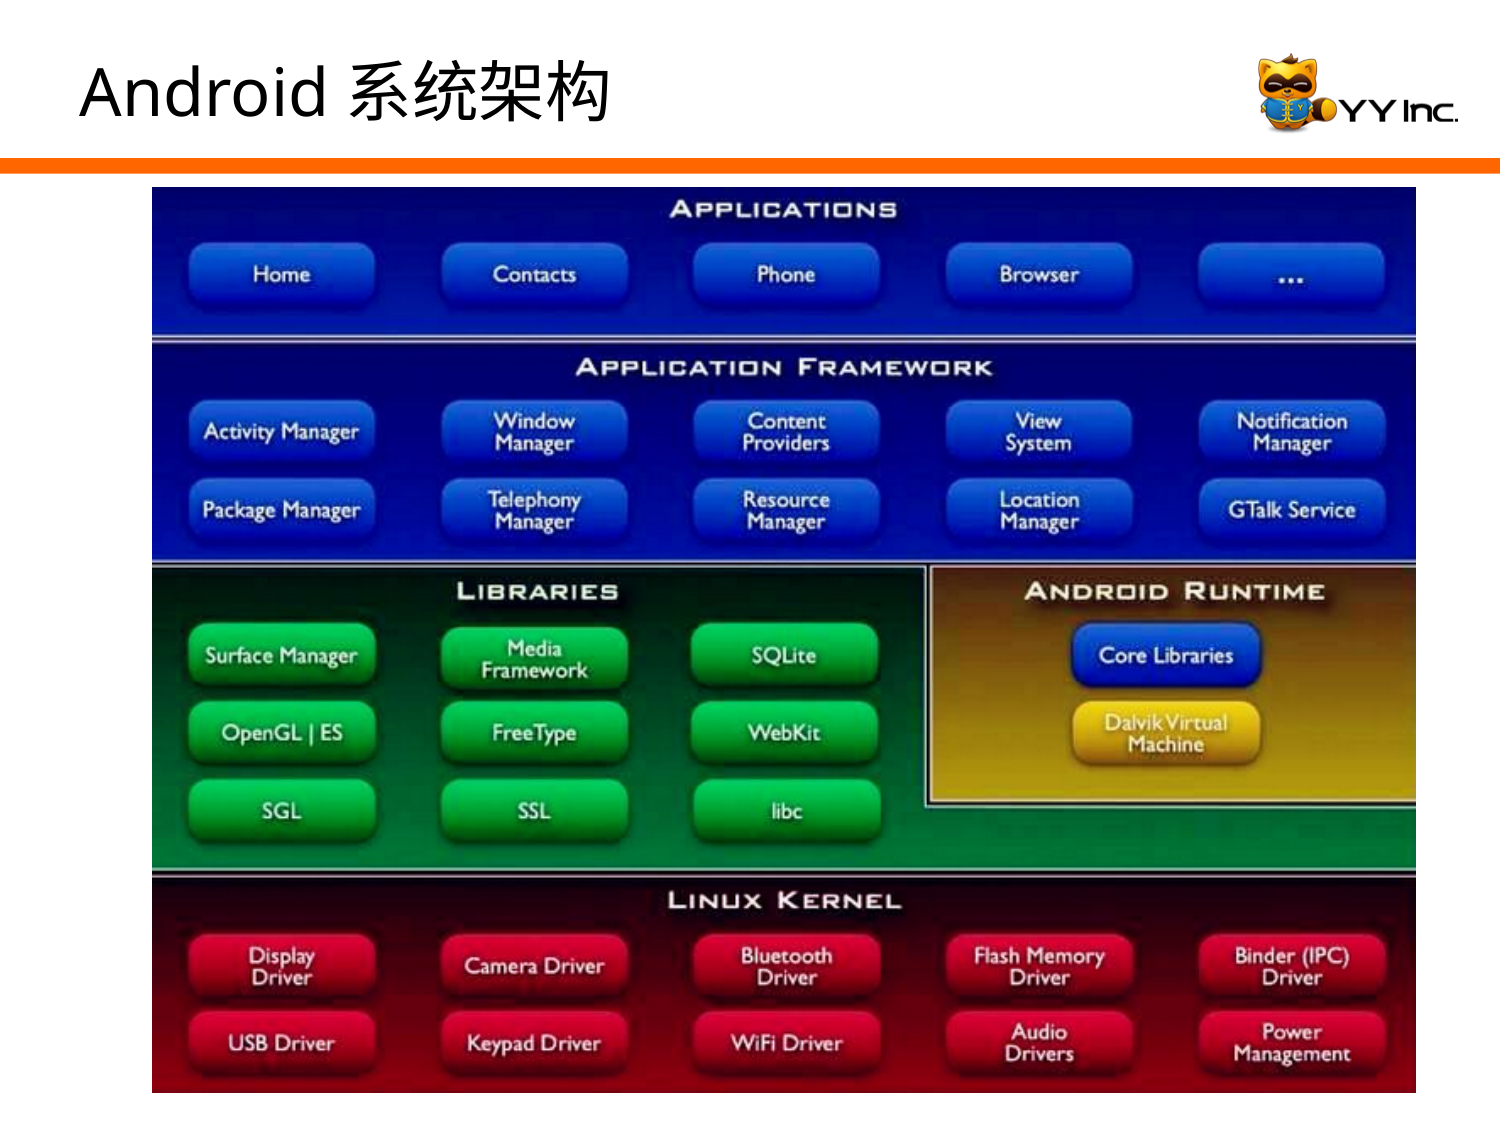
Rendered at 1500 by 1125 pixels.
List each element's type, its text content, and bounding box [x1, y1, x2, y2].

picture [1246, 47, 1466, 138]
text_box Android系统架构 [64, 42, 786, 138]
picture [151, 186, 1417, 1093]
